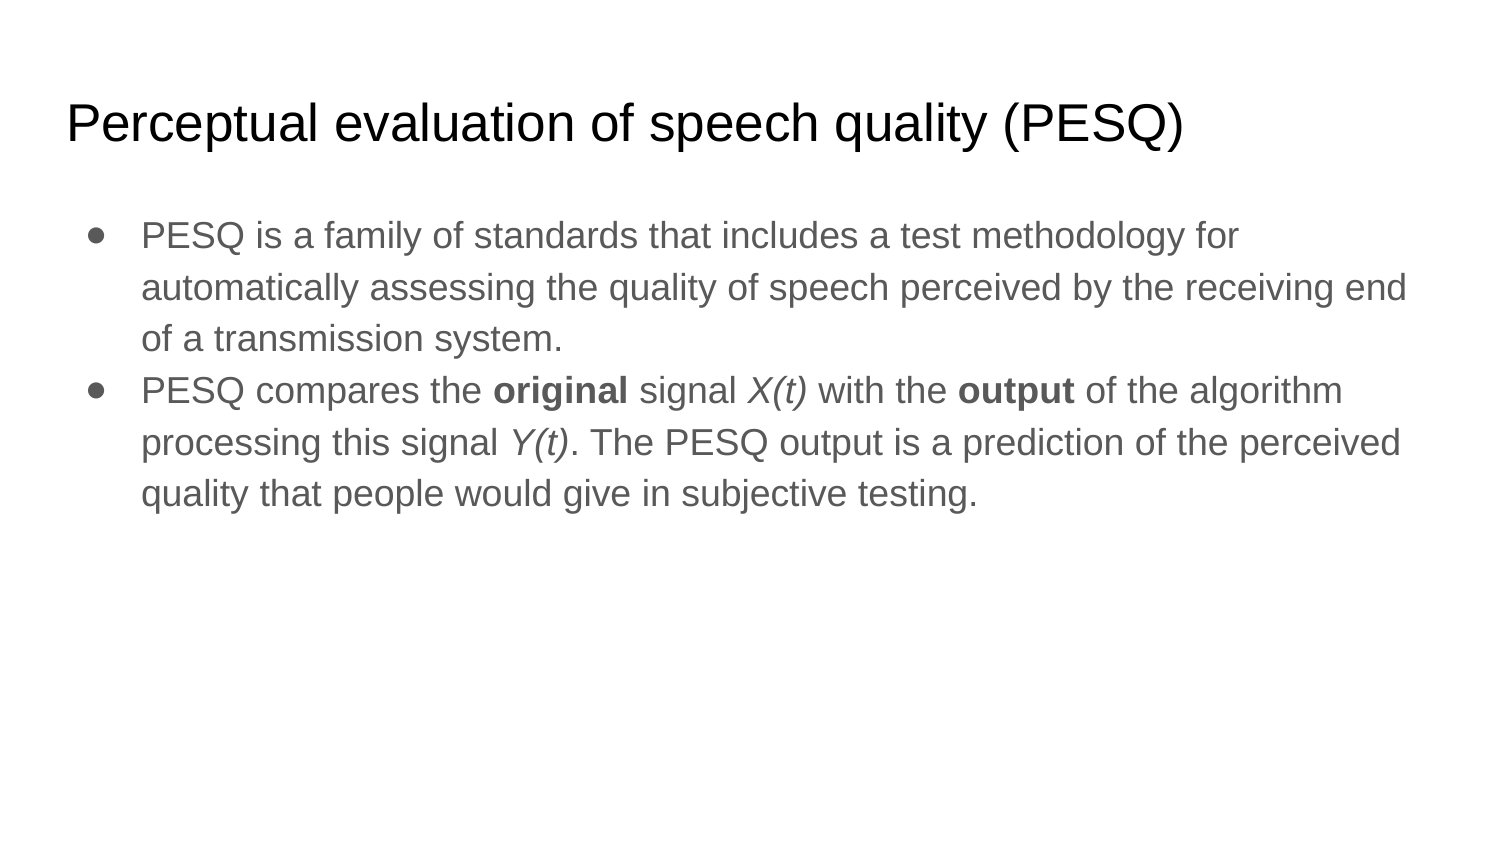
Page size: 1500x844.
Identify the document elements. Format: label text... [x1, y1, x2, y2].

list PESQ is a family of standards that includes a test methodology for automatically assessing the quality of speech perceived by the receiving end of a transmission system. PESQ compares the original signal X(t) with the output of the algorithm processing this signal Y(t). The PESQ output is a prediction of the perceived quality that people would give in subjective testing. [51, 189, 1449, 750]
title Perceptual evaluation of speech quality (PESQ) [51, 72, 1449, 167]
